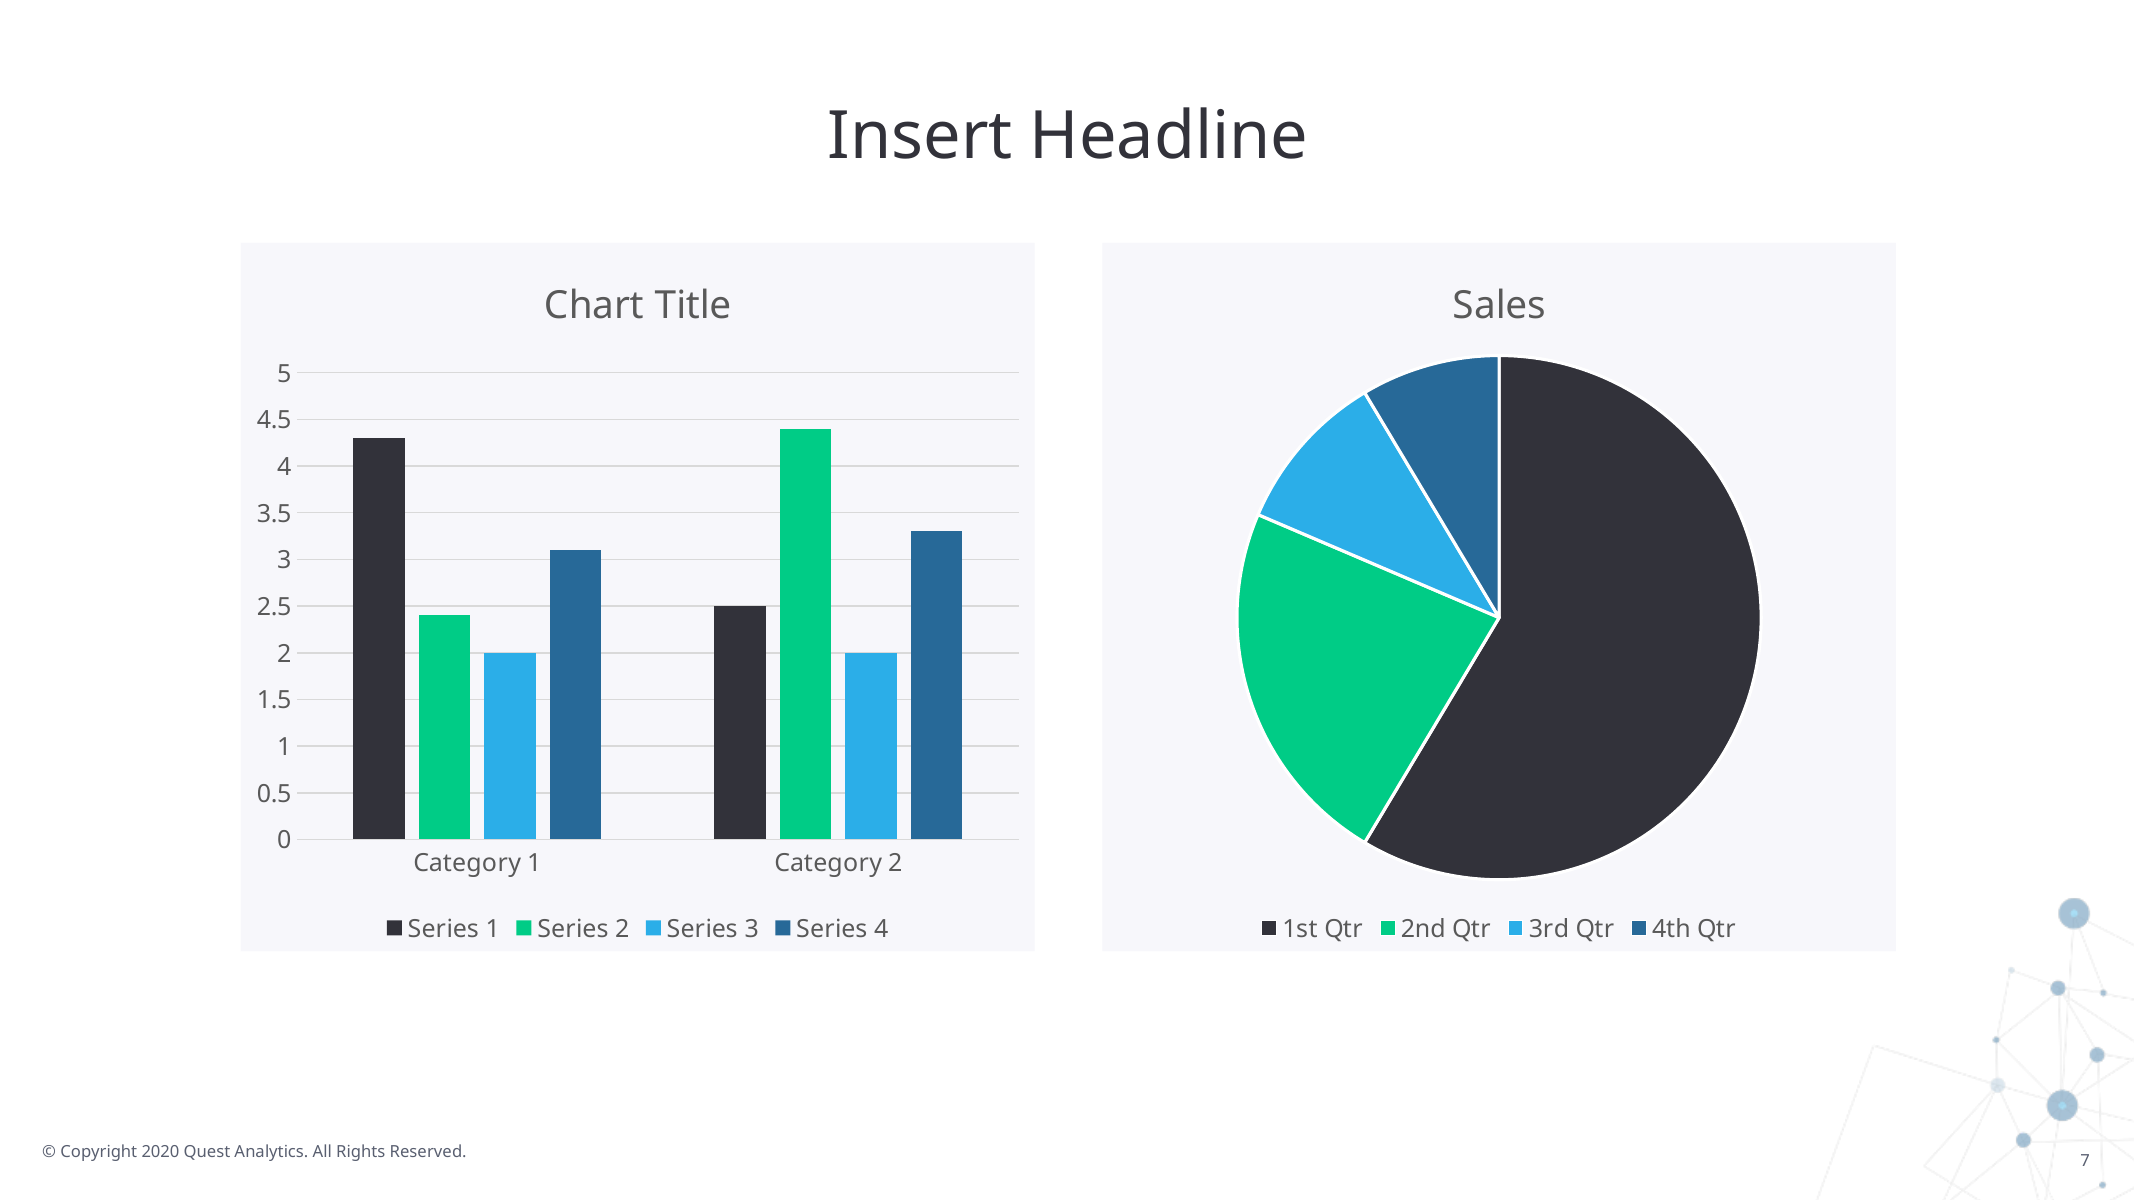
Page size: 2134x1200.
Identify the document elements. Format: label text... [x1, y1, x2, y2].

title Insert Headline [119, 56, 2018, 207]
chart [240, 242, 1035, 952]
picture [2081, 1154, 2089, 1166]
chart [1102, 242, 1896, 952]
